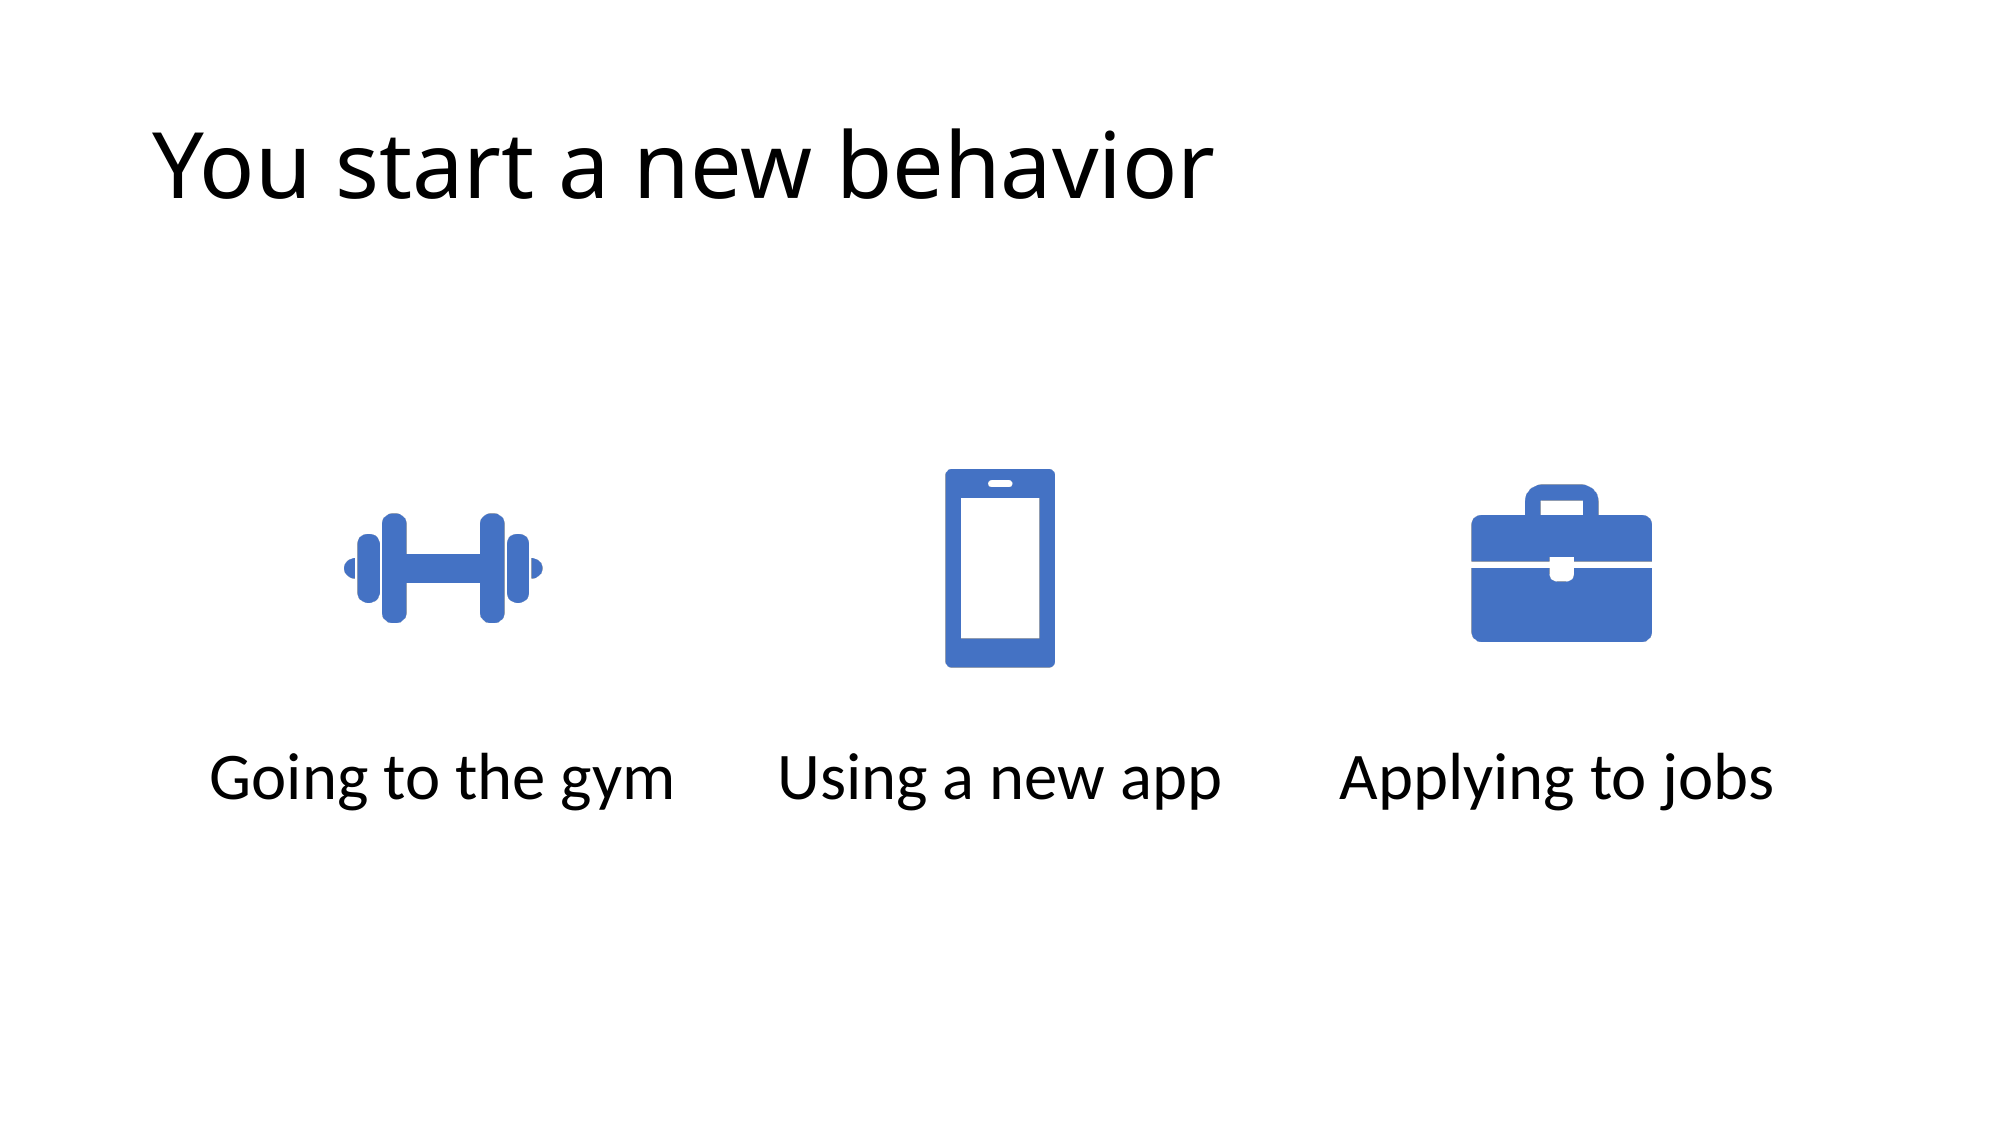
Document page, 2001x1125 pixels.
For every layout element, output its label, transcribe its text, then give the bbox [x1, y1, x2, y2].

title You start a new behavior [137, 59, 1863, 278]
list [137, 299, 1863, 1014]
